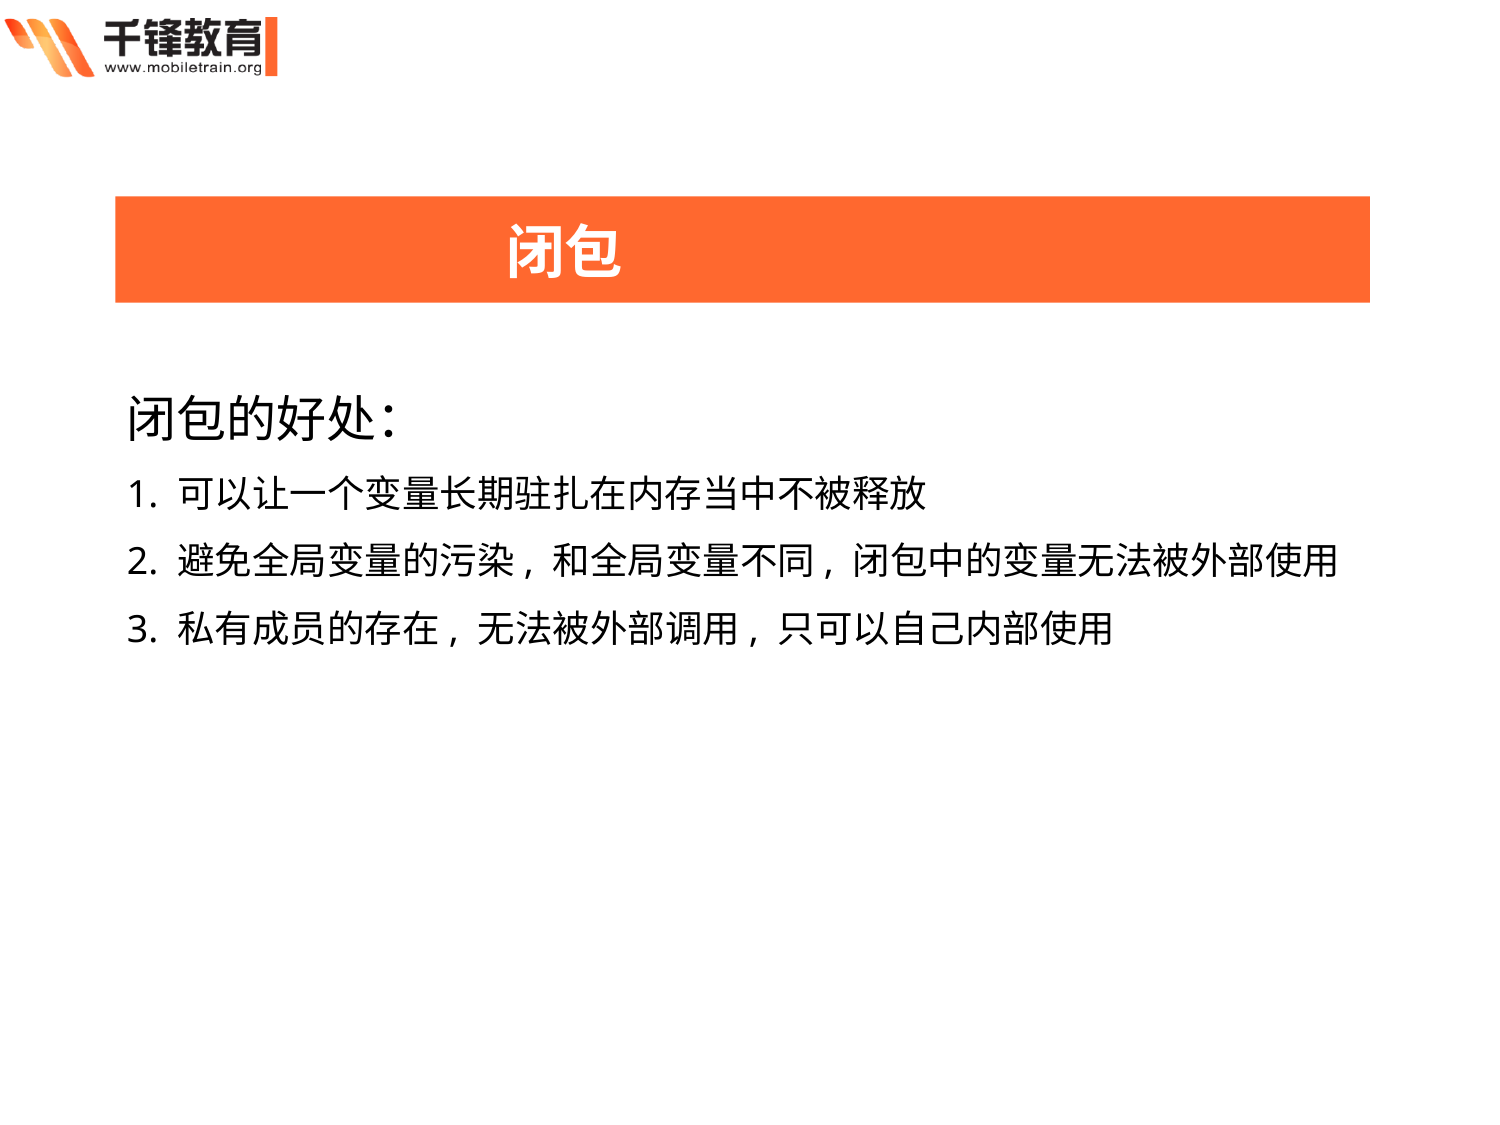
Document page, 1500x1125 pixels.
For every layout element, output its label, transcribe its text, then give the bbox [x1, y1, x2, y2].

picture [3, 18, 261, 79]
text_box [115, 196, 1371, 303]
text_box 闭包的好处： 1. 可以让一个变量长期驻扎在内存当中不被释放 2. 避免全局变量的污染, 和全局变量不同, 闭包中的变量无法被外部使用 3. 私有成员的存在, 无法被外部调用, 只可以自己内部使用 [112, 349, 1367, 808]
